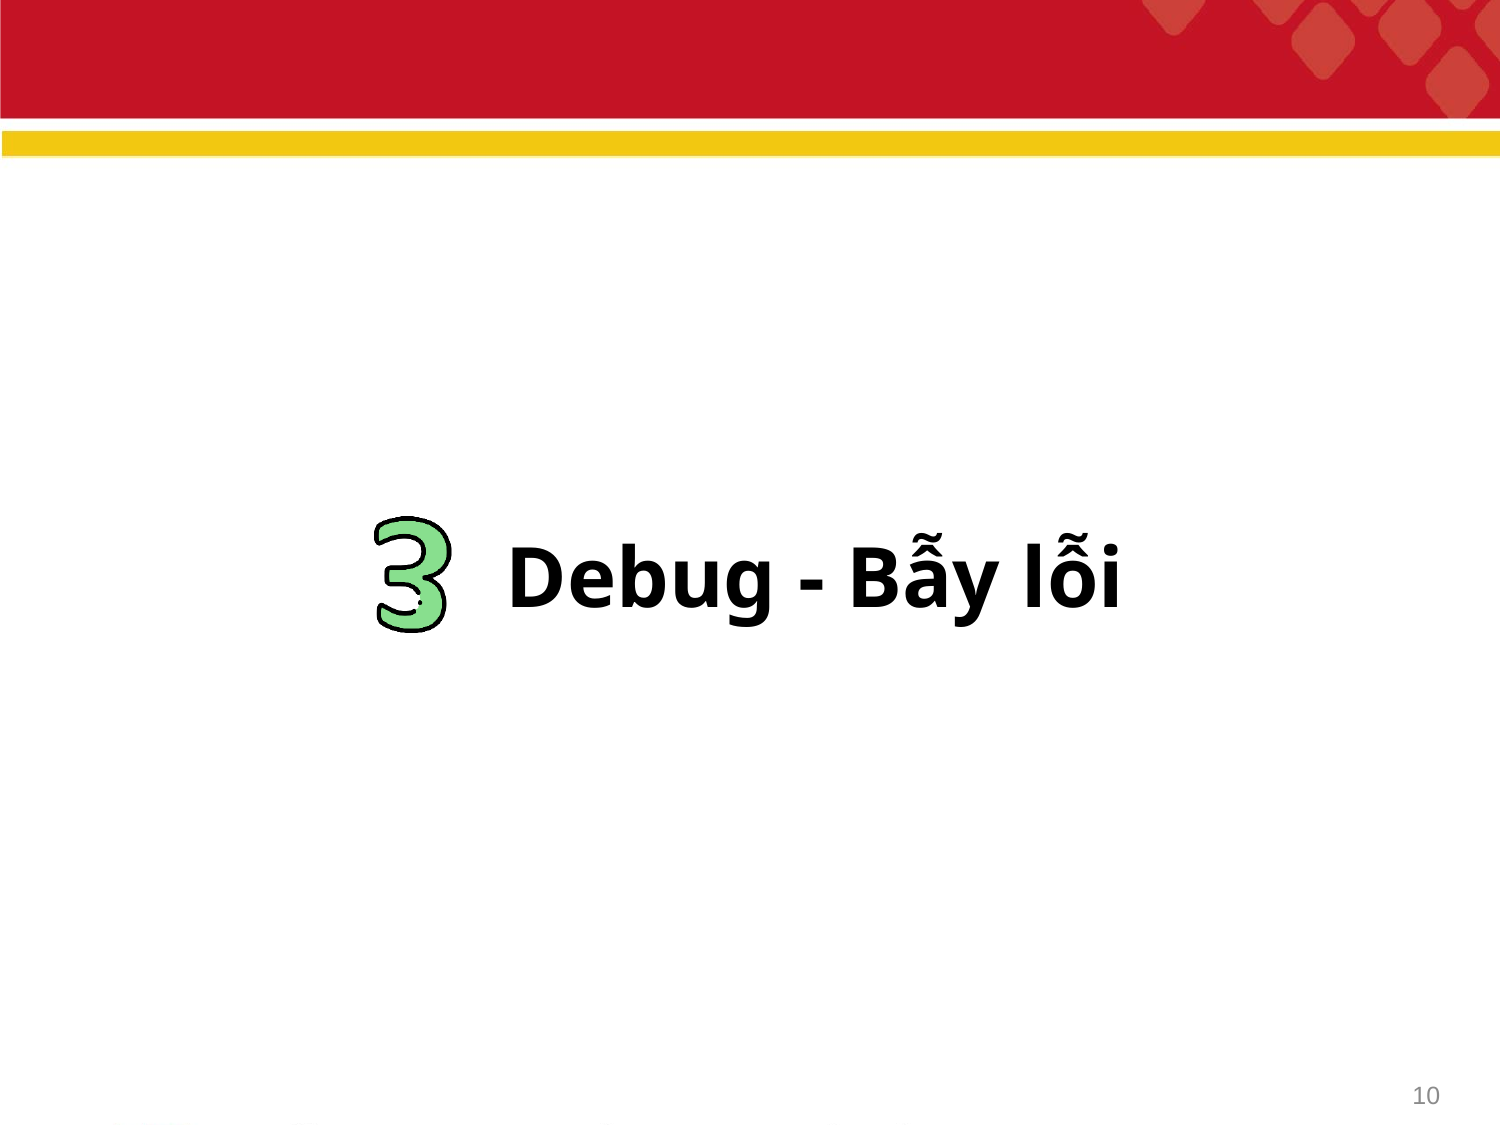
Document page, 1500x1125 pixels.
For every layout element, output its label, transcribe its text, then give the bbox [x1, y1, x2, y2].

picture [0, 0, 1500, 1125]
slide_number 10 [1187, 1065, 1463, 1125]
text_box Debug - Bẫy lỗi [491, 517, 1140, 632]
